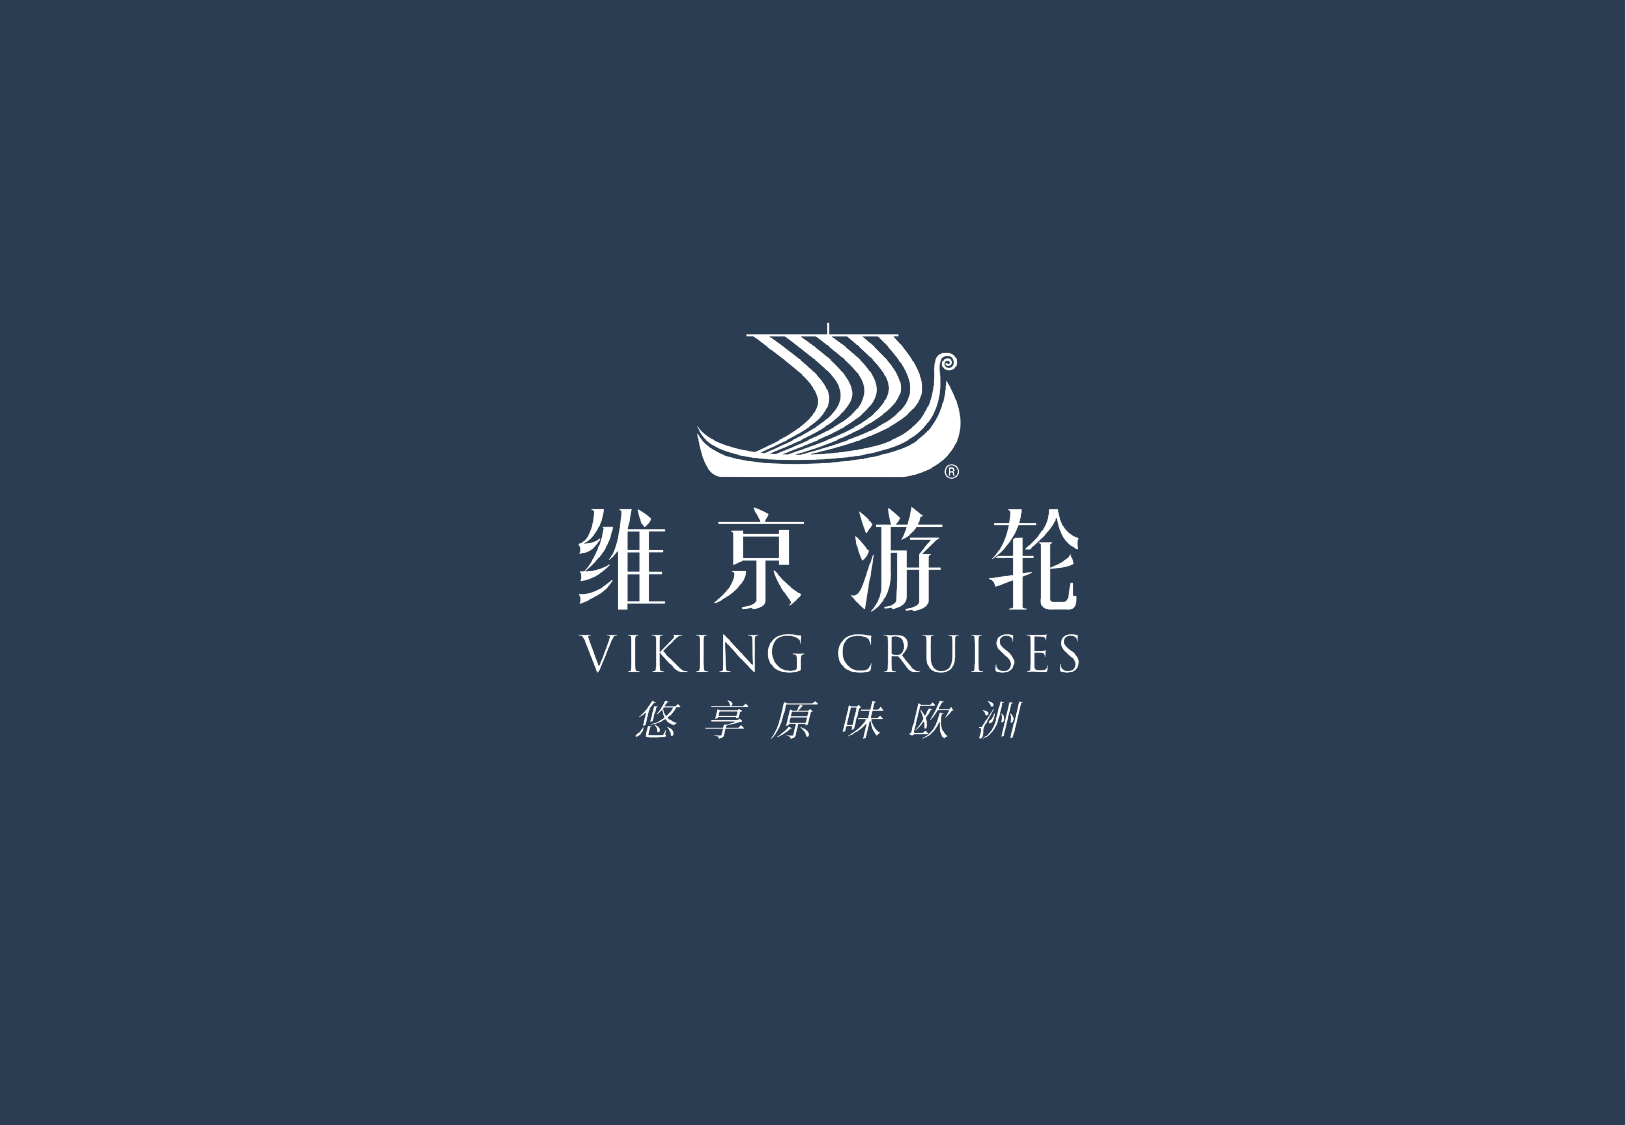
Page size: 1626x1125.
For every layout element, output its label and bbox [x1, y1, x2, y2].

picture [555, 281, 1114, 787]
